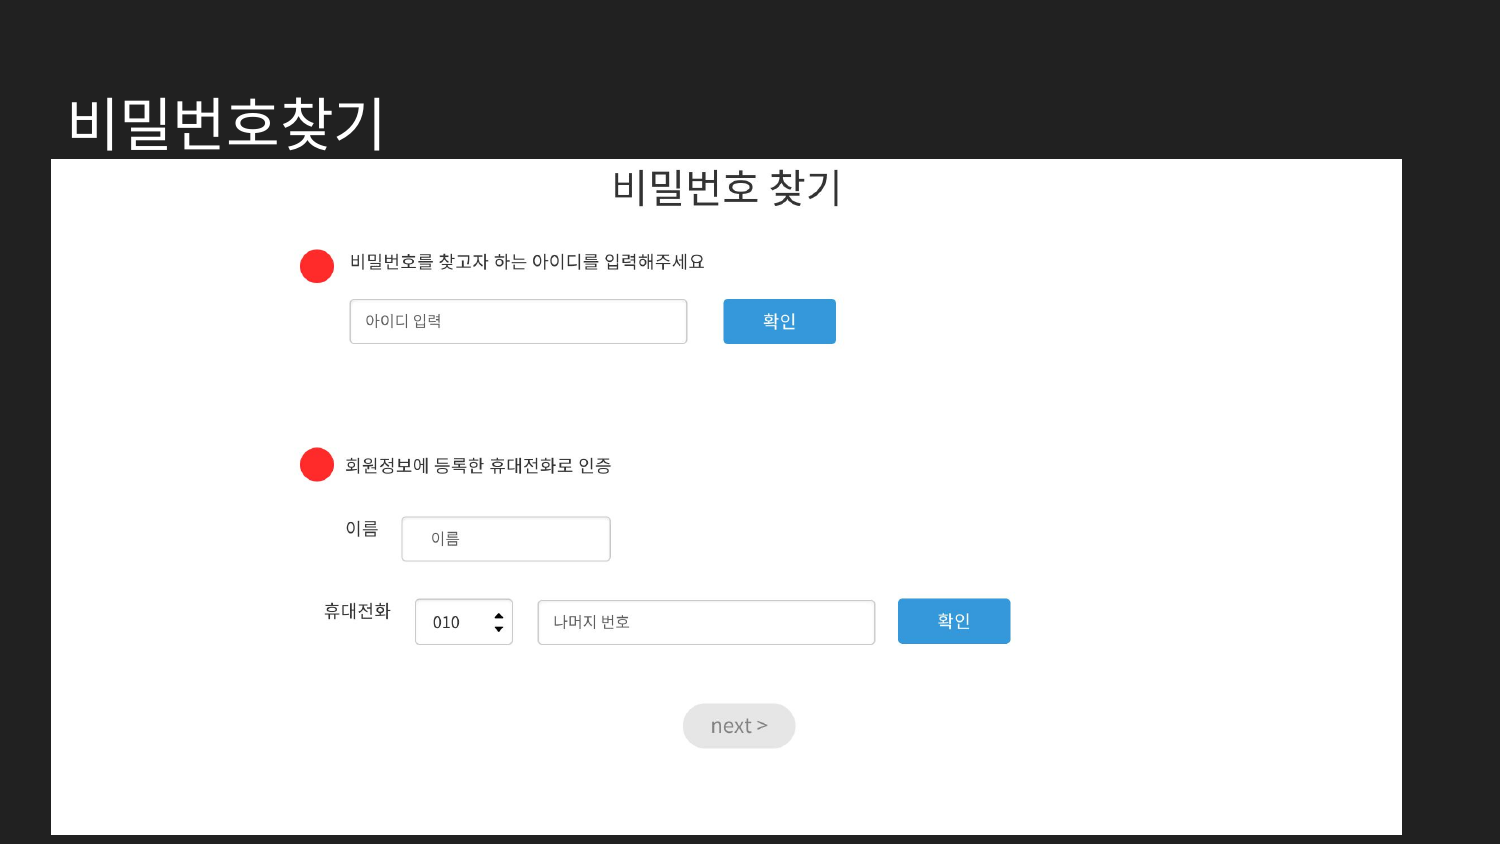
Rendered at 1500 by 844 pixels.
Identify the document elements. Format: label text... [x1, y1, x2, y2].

title 비밀번호찾기 [51, 72, 1449, 167]
picture [50, 159, 1402, 835]
